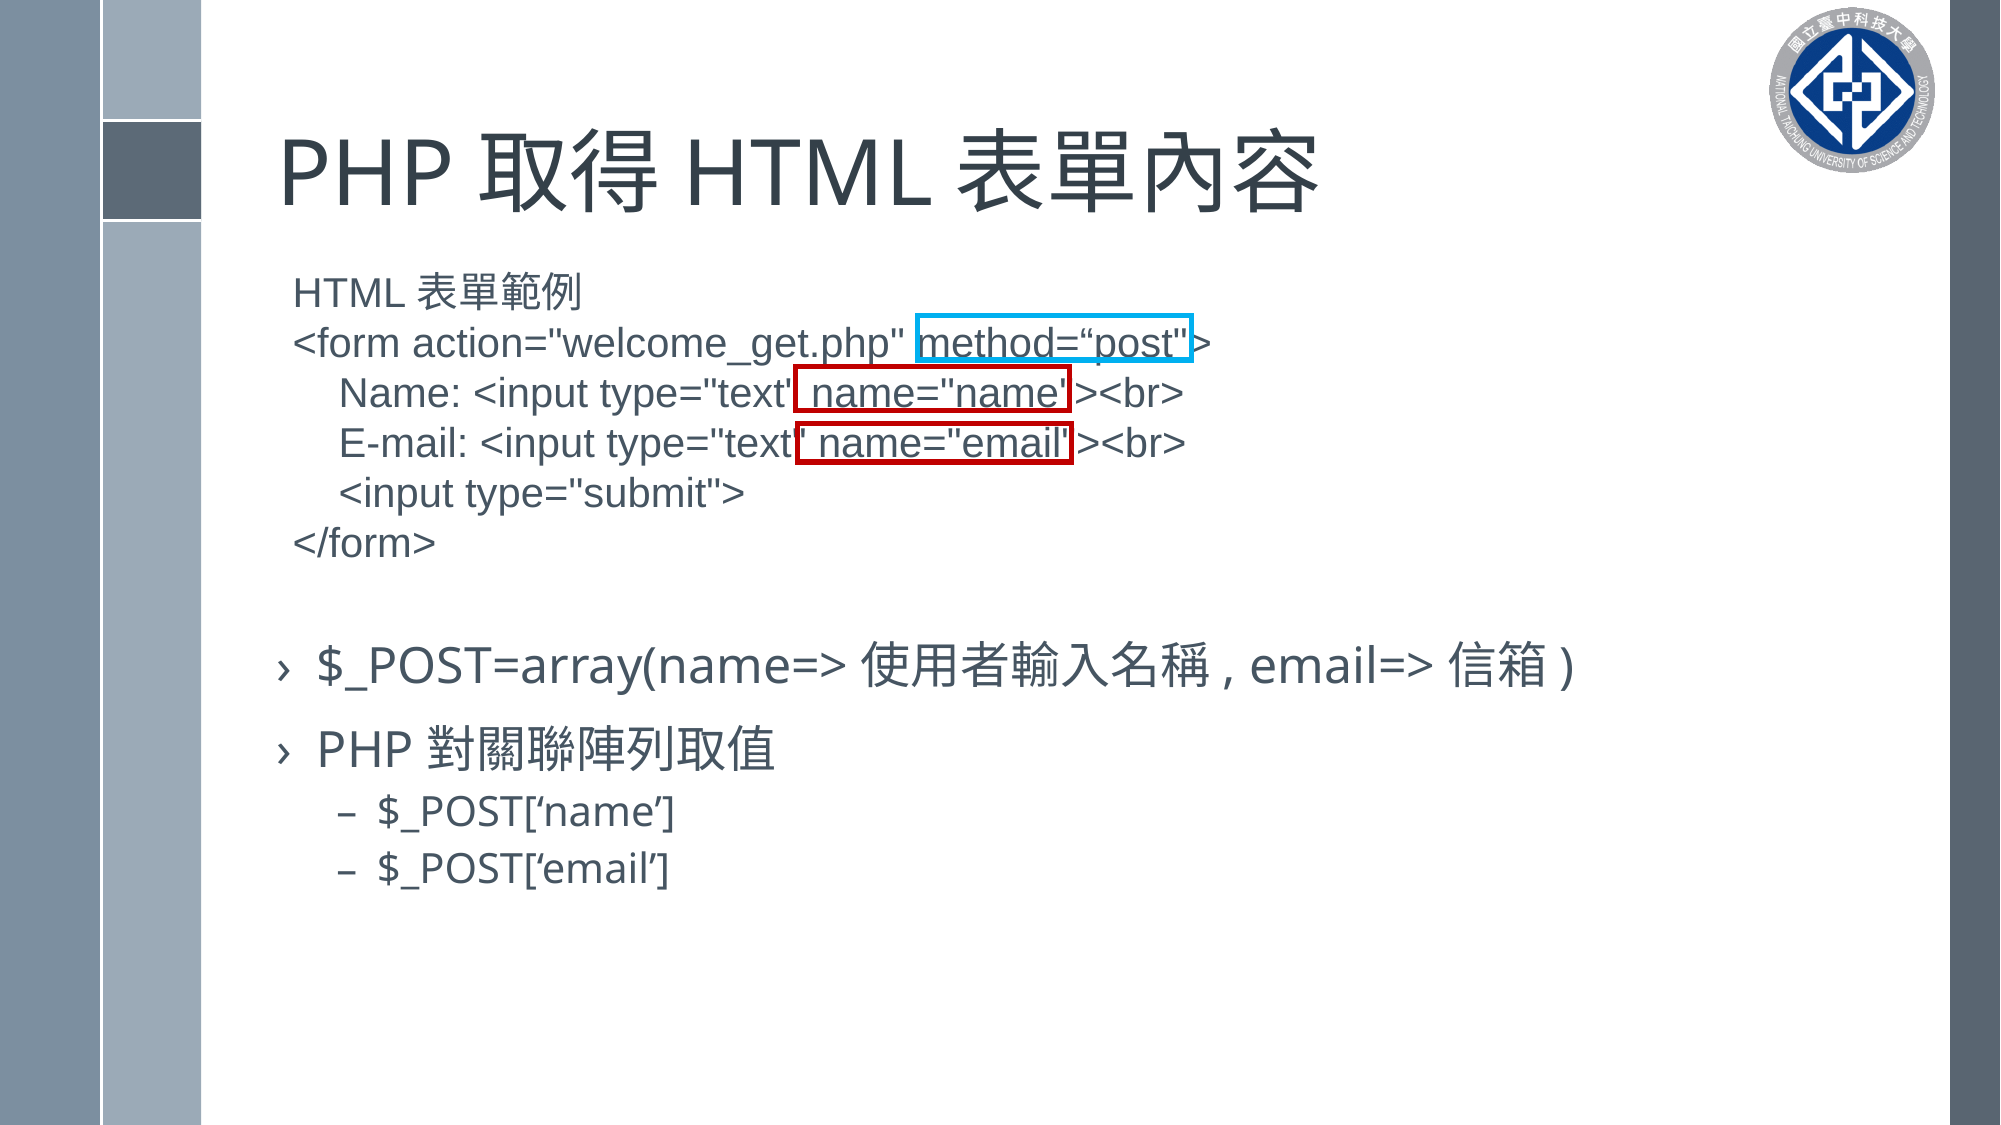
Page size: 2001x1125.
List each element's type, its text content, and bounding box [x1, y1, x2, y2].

title PHP取得HTML表單內容 [261, 29, 1867, 233]
list $_POST=array(name=>使用者輸入名稱, email=>信箱) PHP對關聯陣列取值 $_POST[‘name’] $_POST[‘email’] [261, 633, 1867, 1013]
text_box HTML表單範例 <form action="welcome_get.php" method=“post"> Name: <input type="text" name="name"><br> E-mail: <input type="text" name="email"><br> <input type="submit"> </form> [277, 258, 1278, 573]
text_box [917, 315, 1193, 361]
text_box [795, 365, 1071, 412]
picture [1769, 7, 1935, 173]
text_box [796, 422, 1072, 463]
